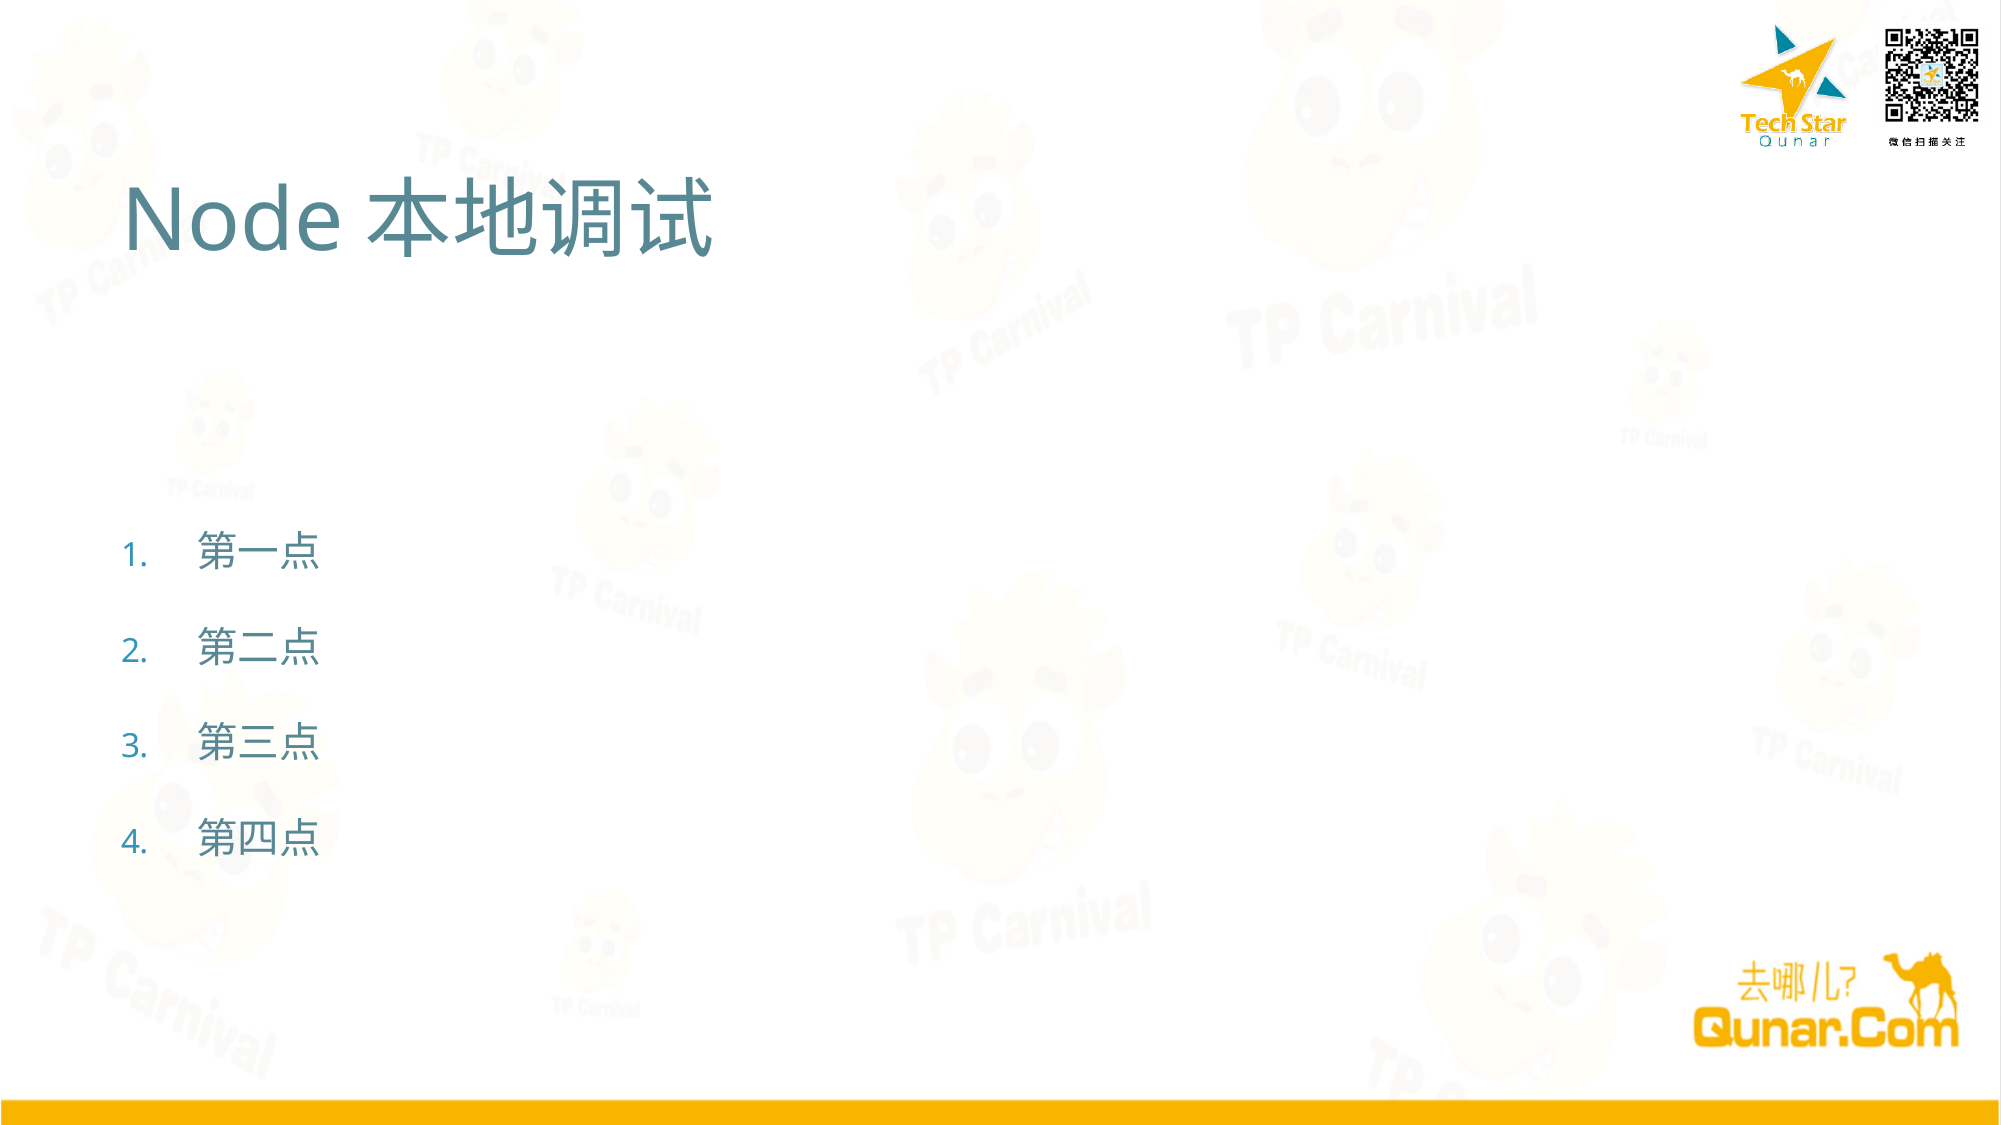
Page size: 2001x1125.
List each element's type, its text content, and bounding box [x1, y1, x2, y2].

picture [0, 0, 2001, 1125]
title Node本地调试 [106, 74, 1649, 304]
list 第一点 第二点 第三点 第四点 [106, 336, 1649, 1025]
